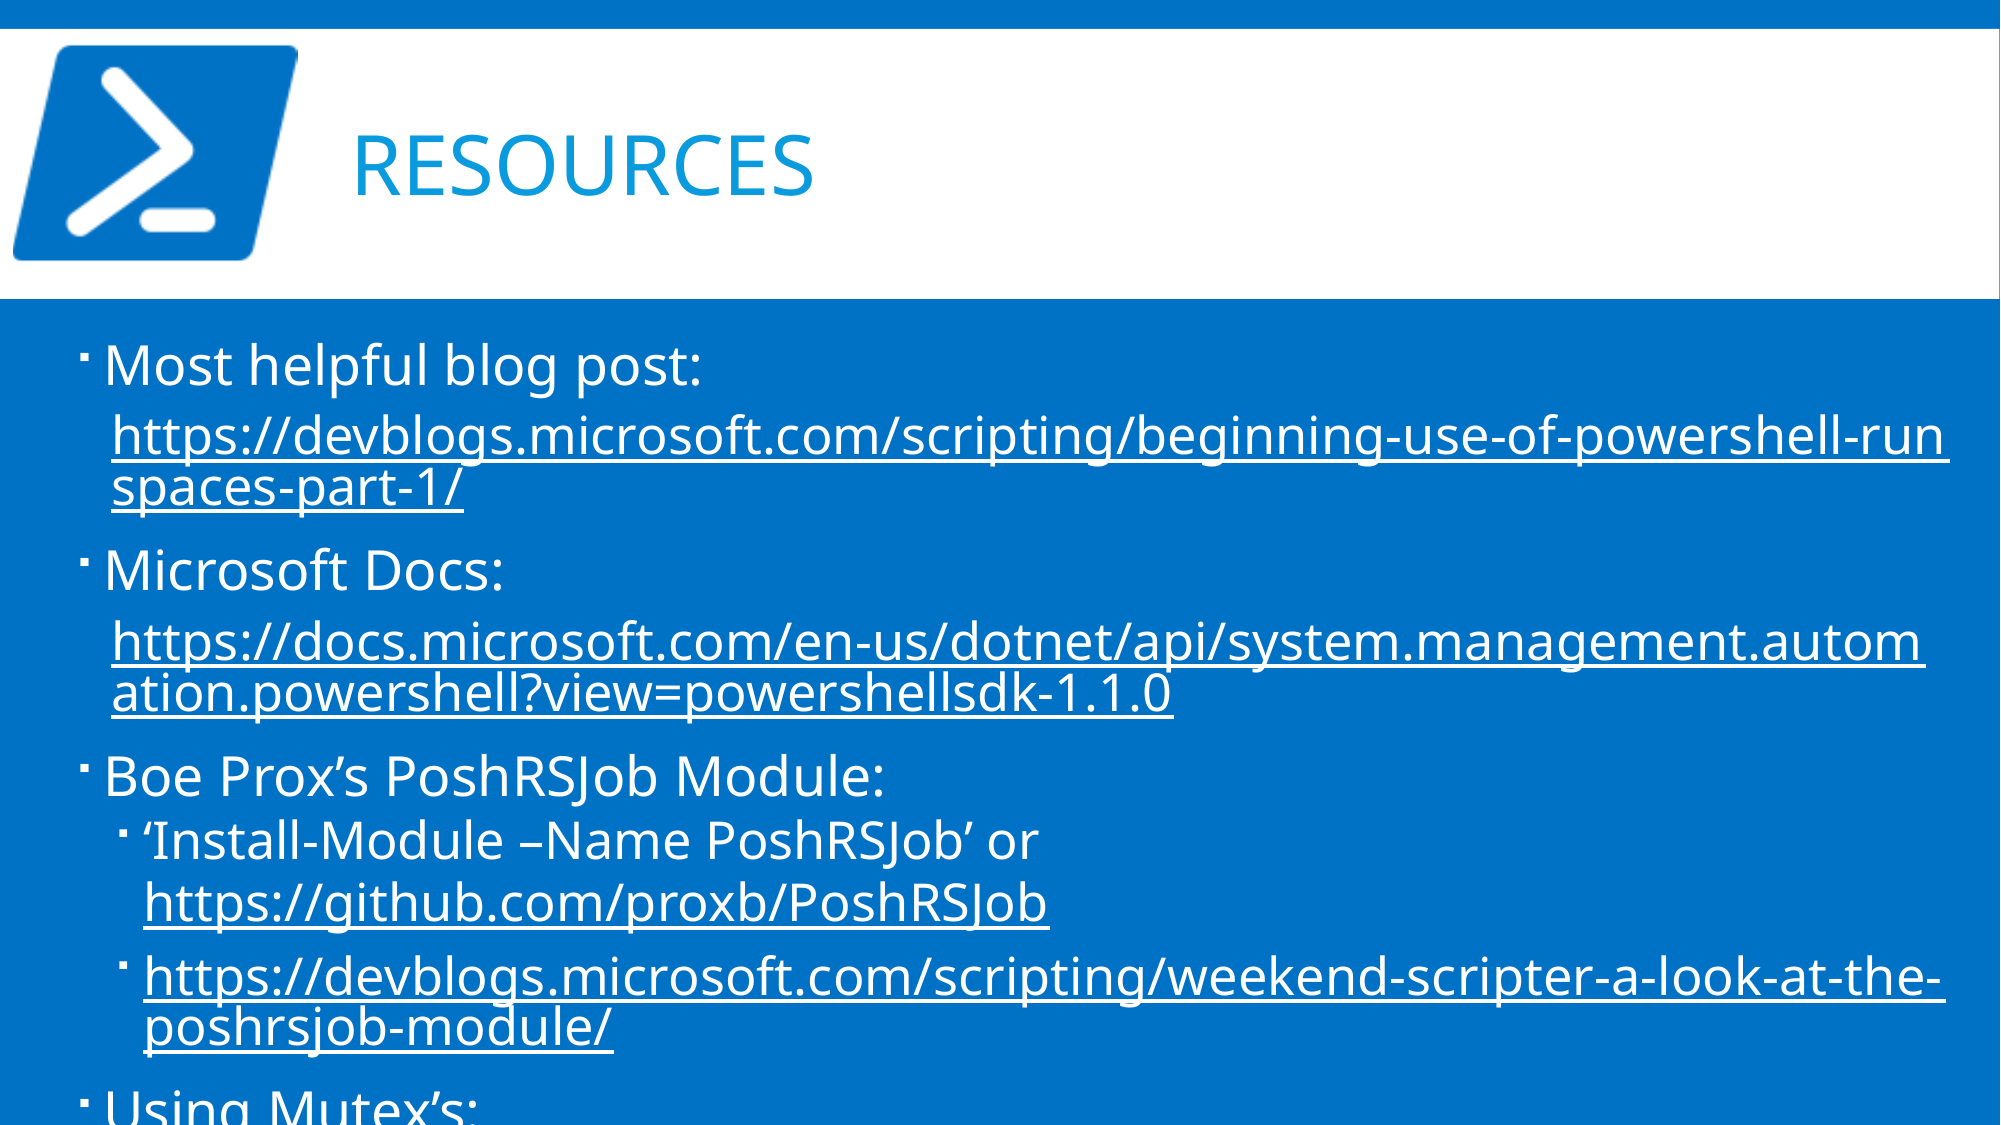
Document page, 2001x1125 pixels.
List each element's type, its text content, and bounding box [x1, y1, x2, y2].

title resources [335, 46, 1803, 295]
list Most helpful blog post: https://devblogs.microsoft.com/scripting/beginning-use-of-powershell-runspaces-part-1/ Microsoft Docs: https://docs.microsoft.com/en-us/dotnet/api/system.management.automation.powershell?view=powershellsdk-1.1.0 Boe Prox’s PoshRSJob Module: ‘Install-Module –Name PoshRSJob’ or https://github.com/proxb/PoshRSJob https://devblogs.microsoft.com/scripting/weekend-scripter-a-look-at-the-poshrsjob-module/ Using Mutex’s: https://learn-powershell.net/2014/09/30/using-mutexes-to-write-data-to-the-same-logfile-across-processes-with-powershell/ [56, 329, 1957, 1066]
picture [13, 9, 298, 295]
